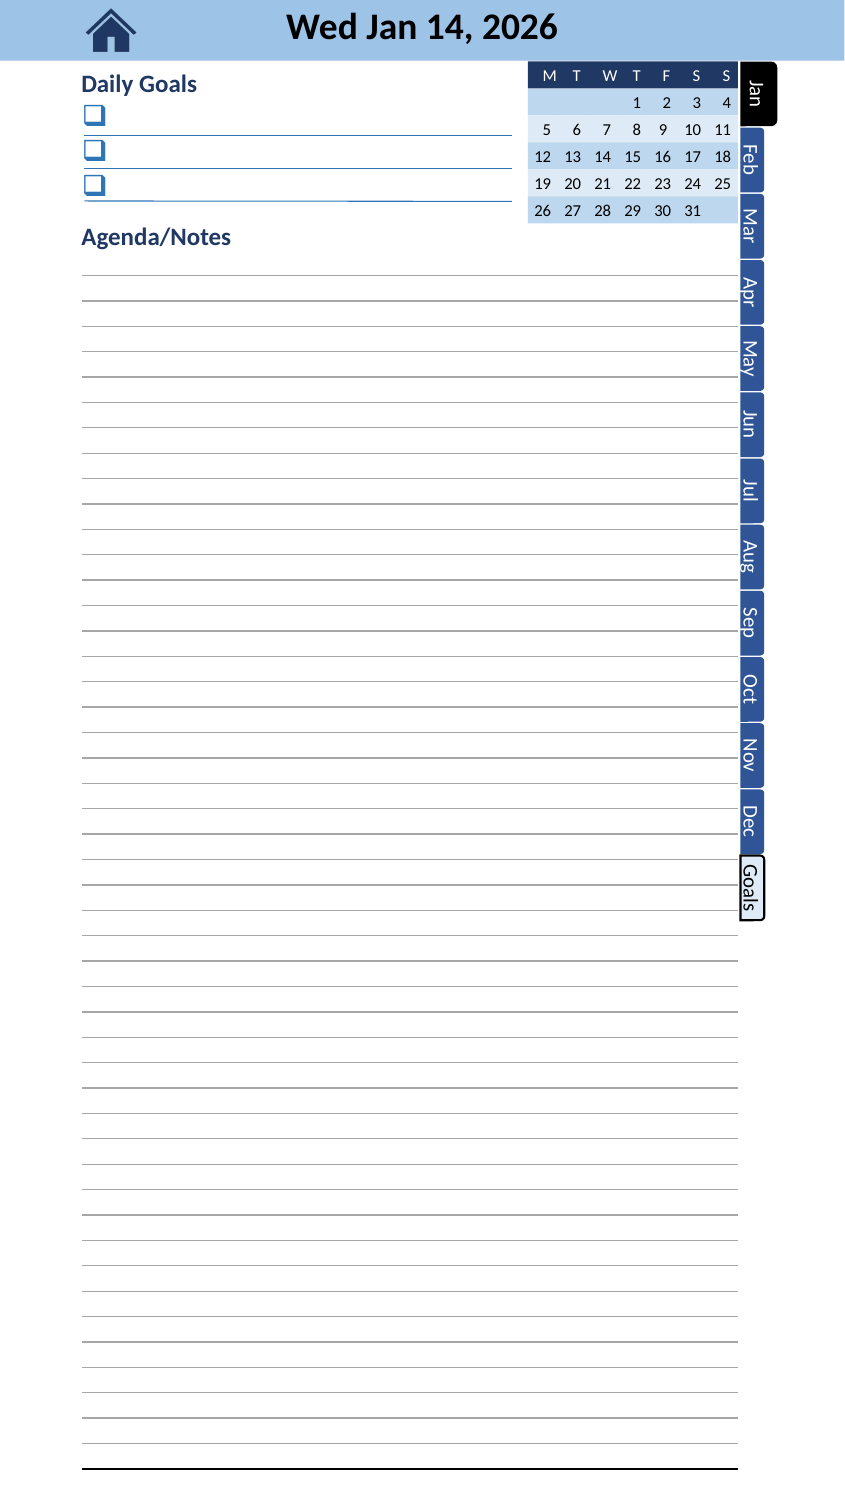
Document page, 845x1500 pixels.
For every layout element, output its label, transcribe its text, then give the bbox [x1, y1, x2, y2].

picture [82, 1, 140, 59]
list Wed Jan 14, 2026 [190, 0, 655, 61]
